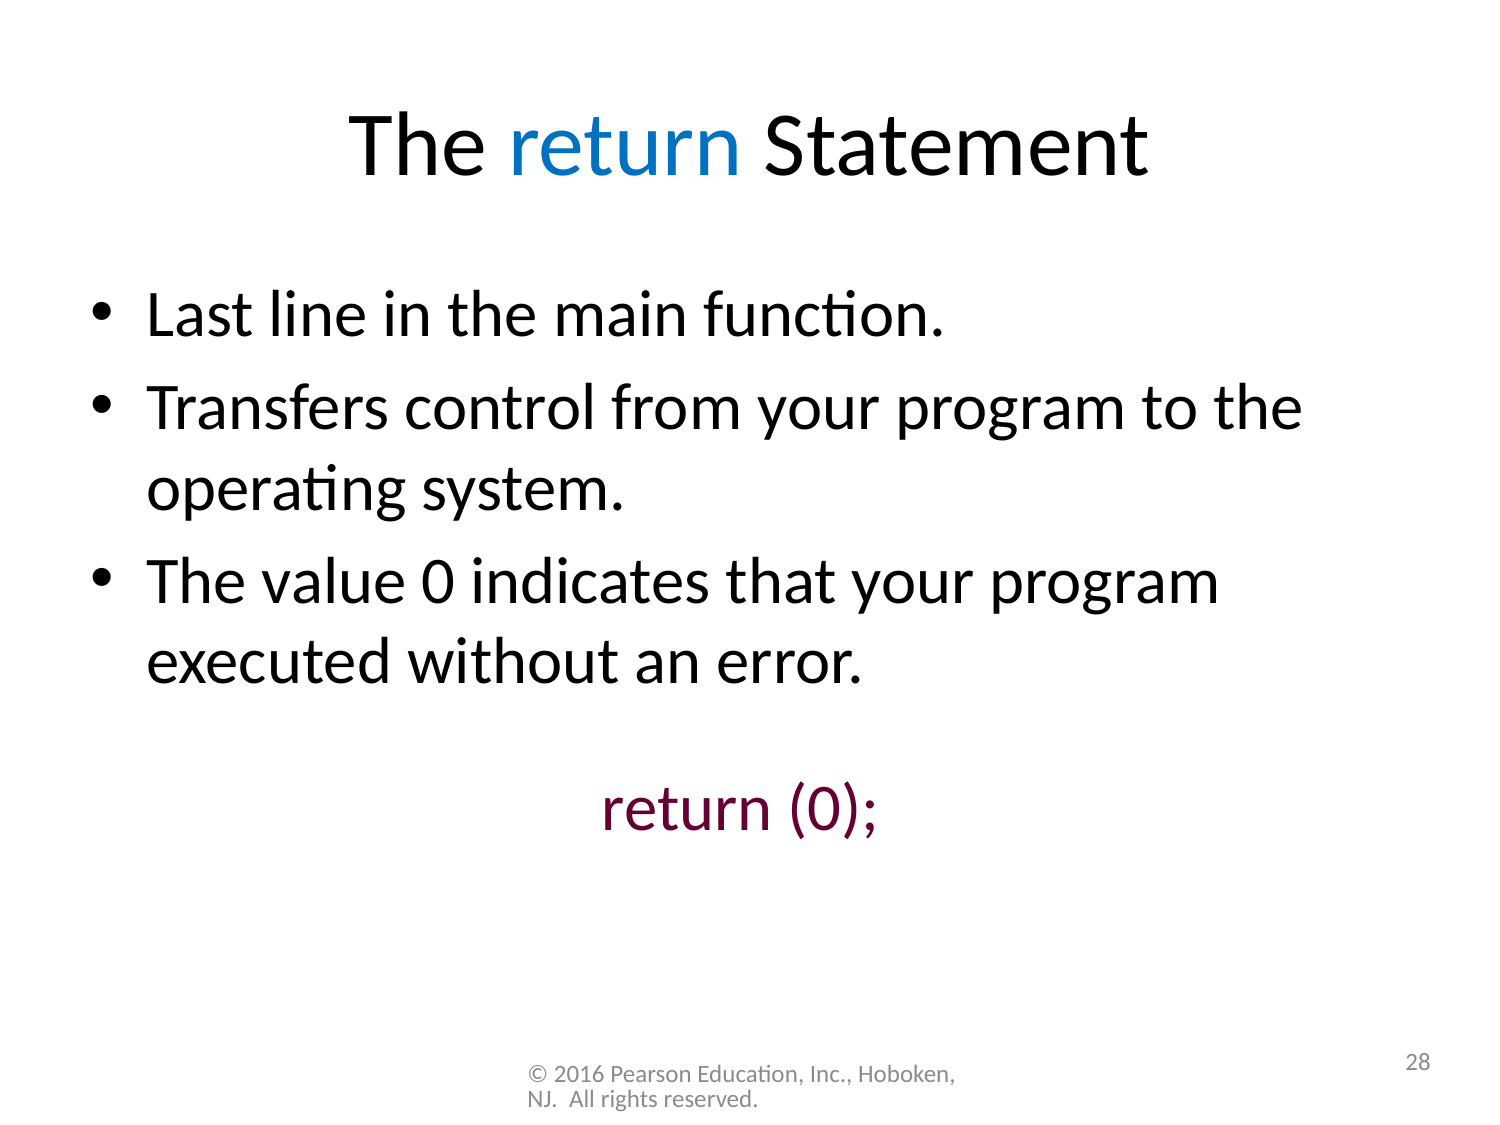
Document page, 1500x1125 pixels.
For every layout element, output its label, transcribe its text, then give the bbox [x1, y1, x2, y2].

slide_number 28 [1095, 1030, 1446, 1091]
title The return Statement [75, 45, 1425, 233]
list Last line in the main function. Transfers control from your program to the operating system. The value 0 indicates that your program executed without an error. [75, 262, 1425, 763]
footer © 2016 Pearson Education, Inc., Hoboken, NJ. All rights reserved. [512, 1042, 988, 1103]
text_box return (0); [587, 756, 895, 852]
